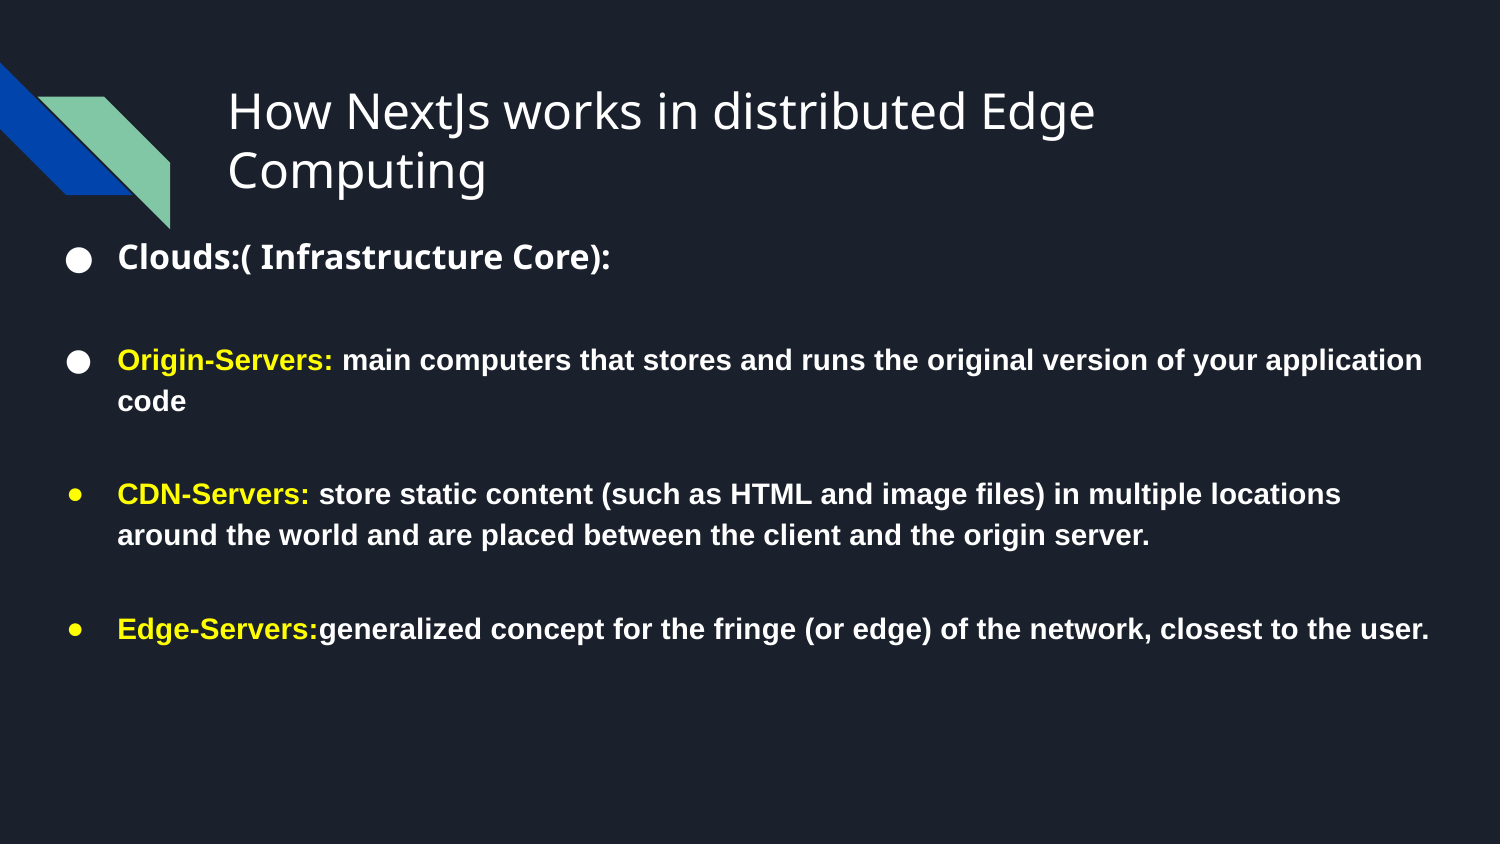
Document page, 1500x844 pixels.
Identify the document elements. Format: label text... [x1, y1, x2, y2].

list Clouds:( Infrastructure Core): Origin-Servers: main computers that stores and runs the original version of your application code CDN-Servers: store static content (such as HTML and image files) in multiple locations around the world and are placed between the client and the origin server. Edge-Servers:generalized concept for the fringe (or edge) of the network, closest to the user. [30, 214, 1448, 764]
title How NextJs works in distributed Edge Computing [212, 64, 1368, 214]
